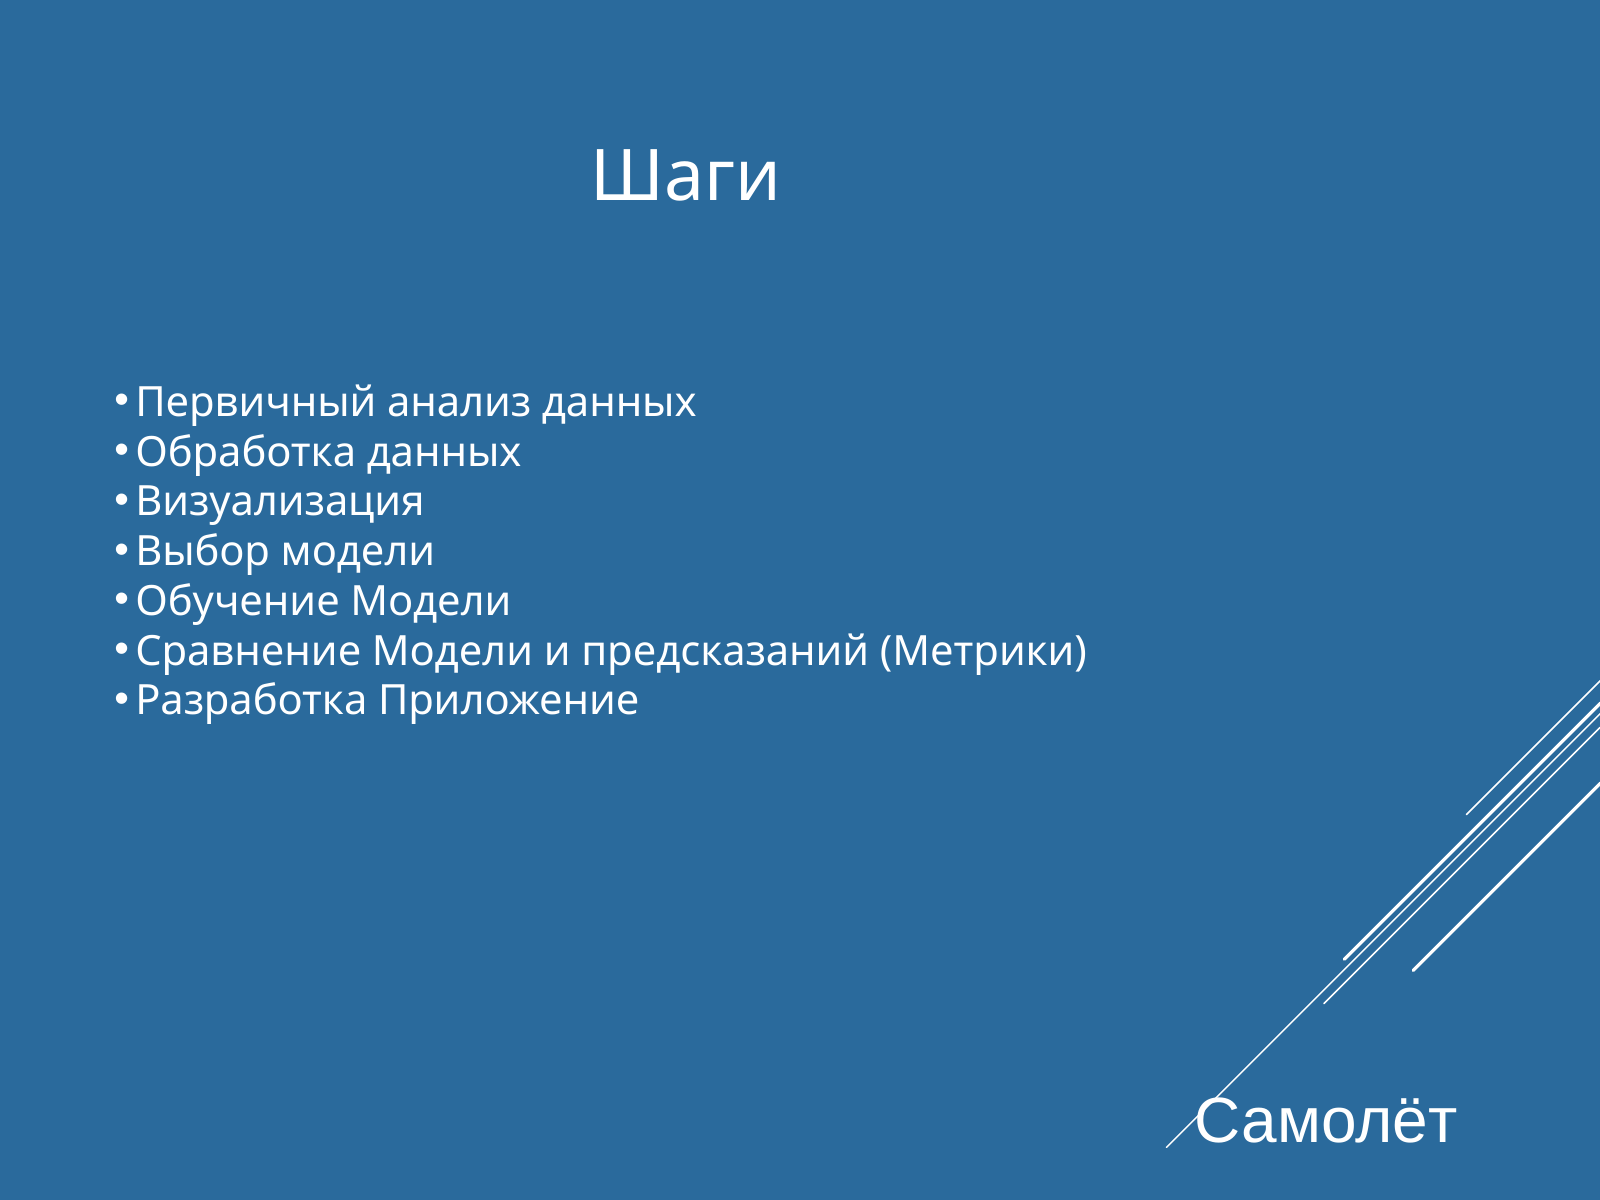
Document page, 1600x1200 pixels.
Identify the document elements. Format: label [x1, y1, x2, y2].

text_box [92, 335, 1390, 824]
text_box [440, 24, 952, 233]
text_box [1194, 1072, 1584, 1164]
